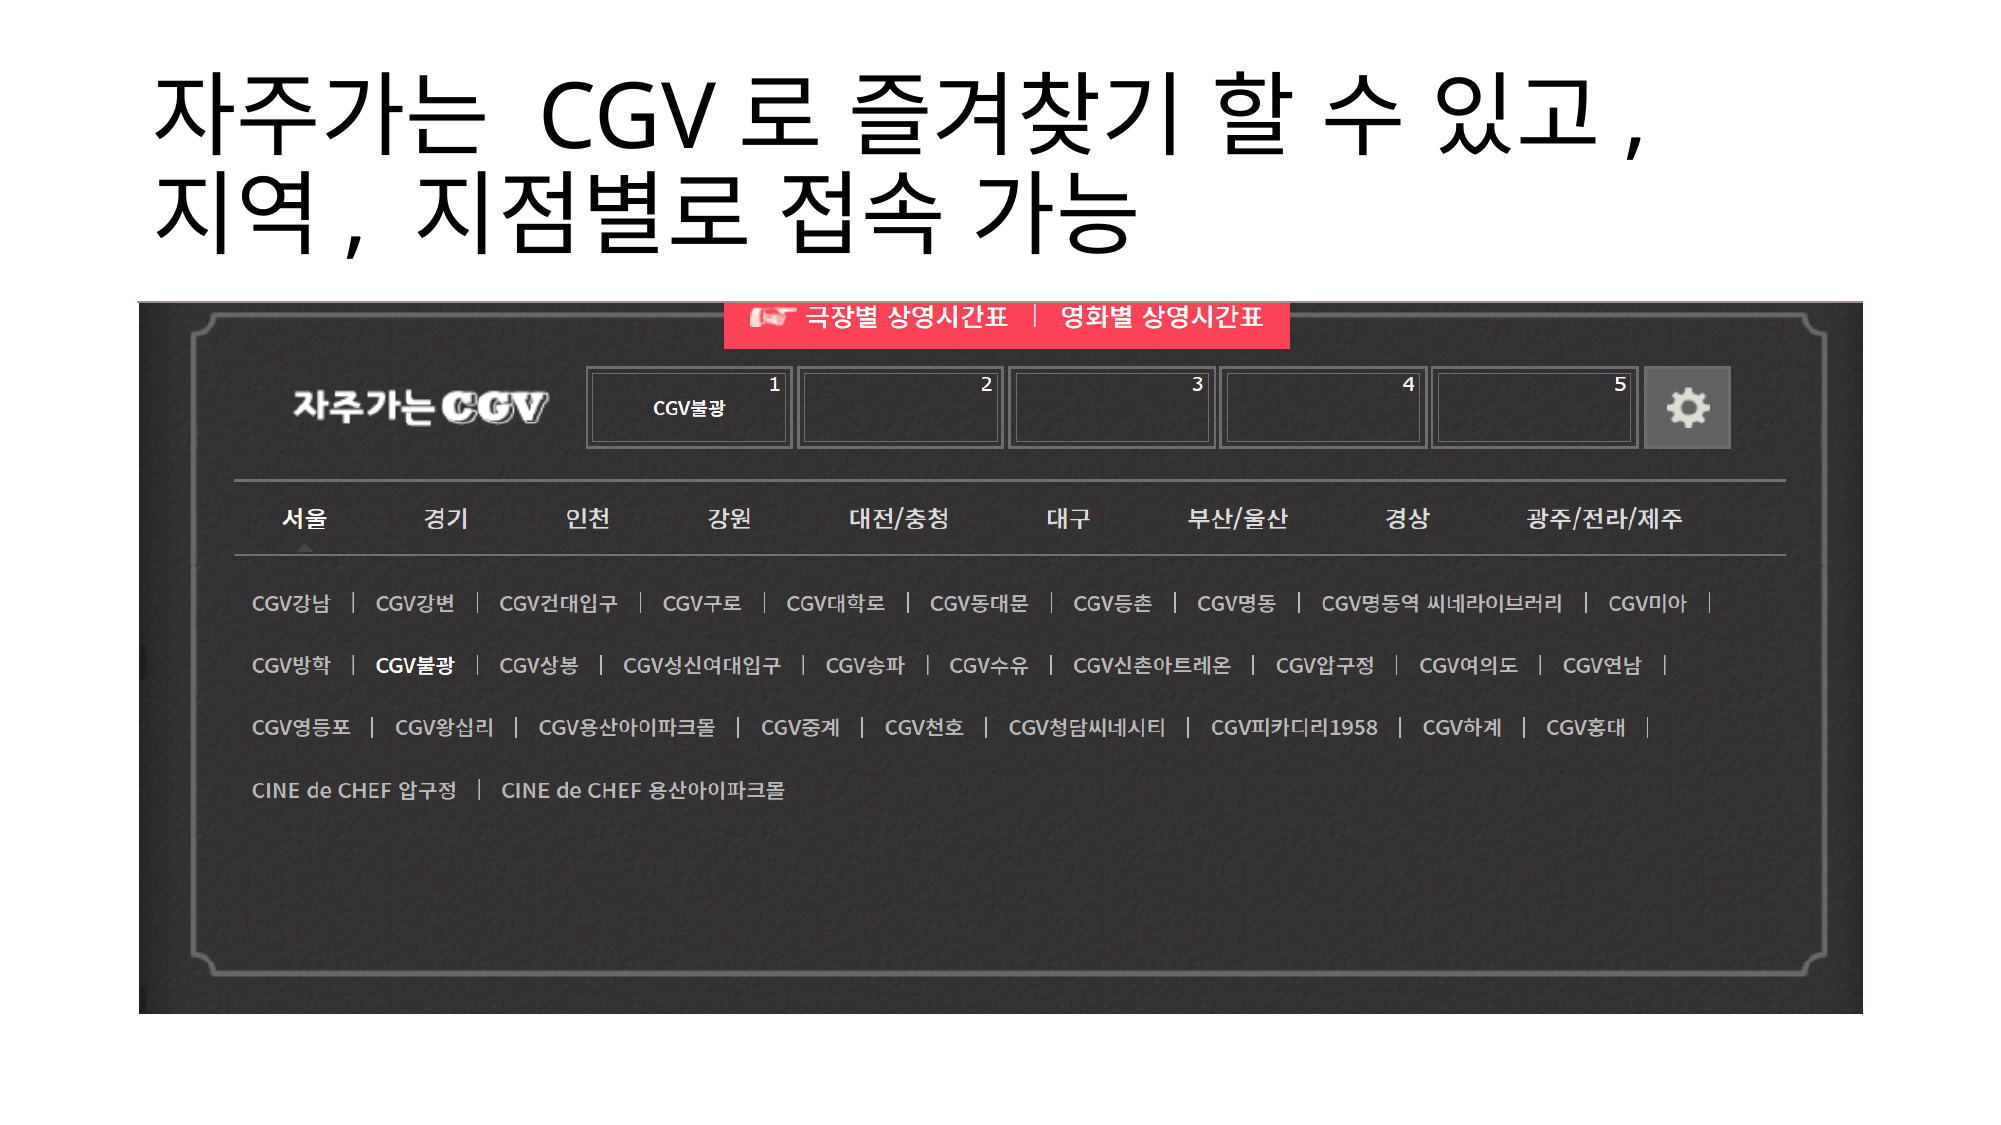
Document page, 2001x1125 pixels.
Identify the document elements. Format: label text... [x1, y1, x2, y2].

picture [137, 299, 1863, 1014]
title 자주가는 CGV로 즐겨찾기 할 수 있고, 지역, 지점별로 접속 가능 [137, 59, 1863, 278]
